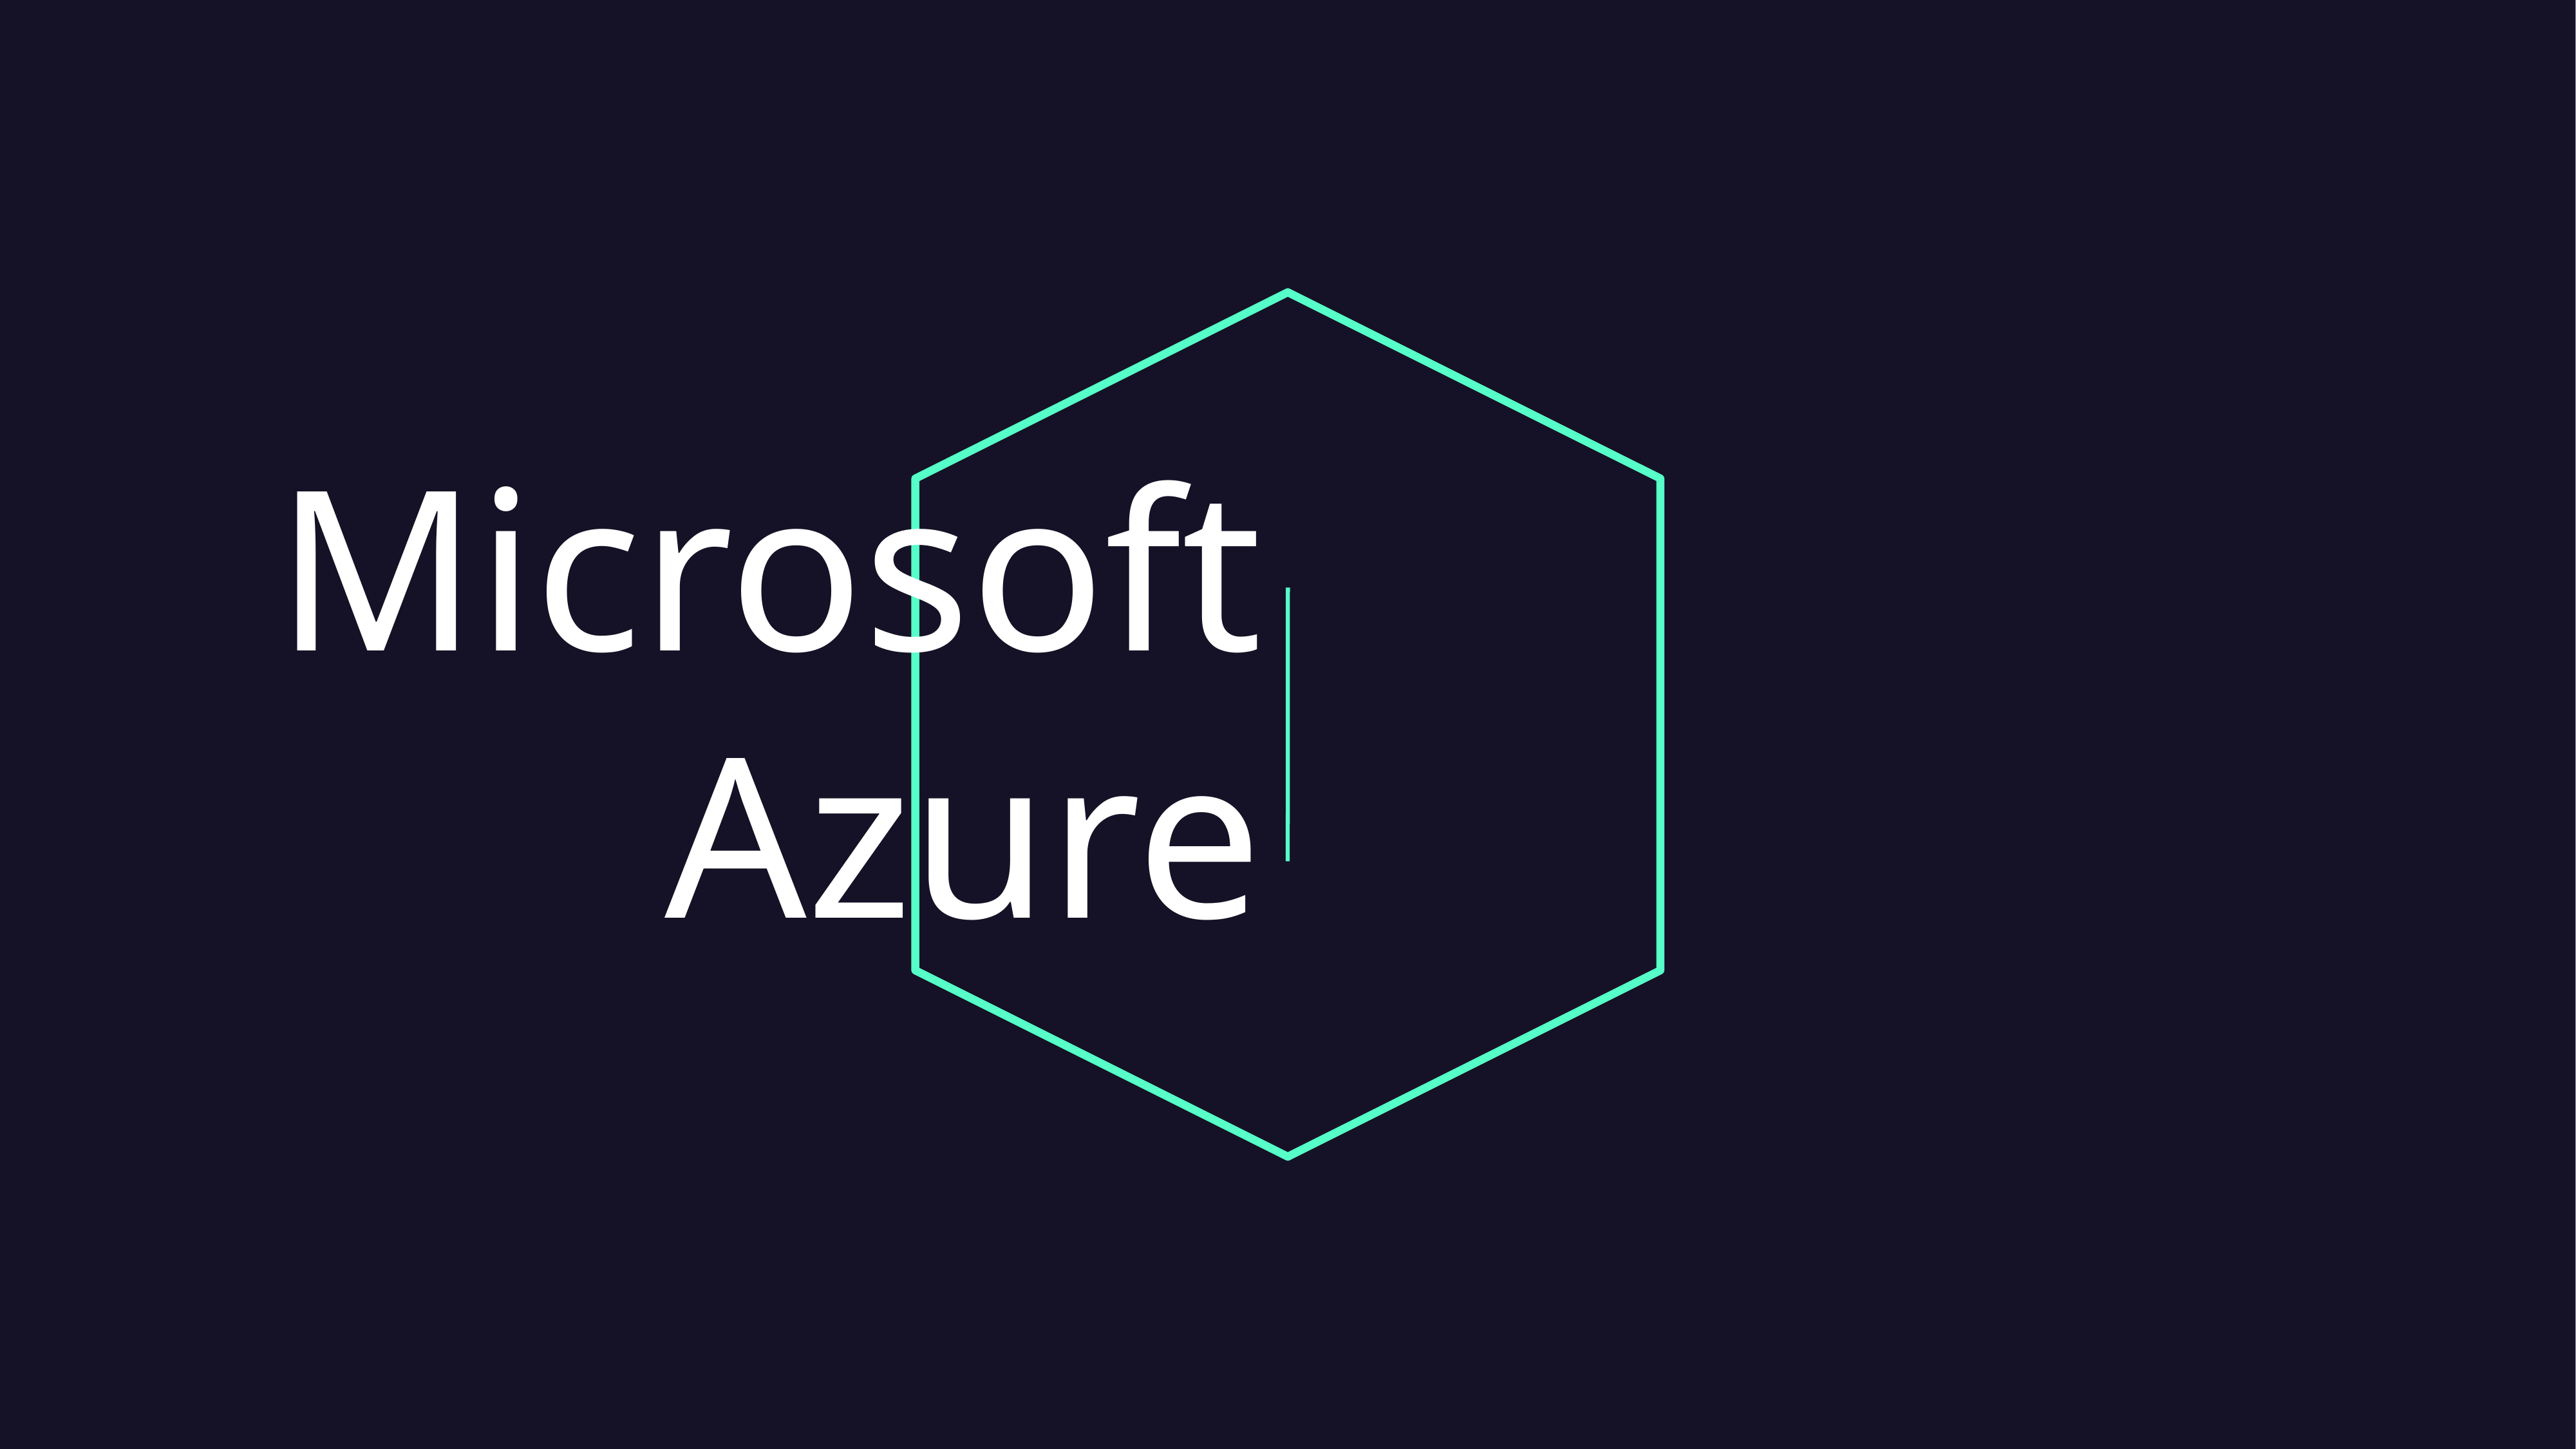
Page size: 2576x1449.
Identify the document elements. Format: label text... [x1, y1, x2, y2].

text_box Microsoft Azure [177, 423, 1272, 968]
